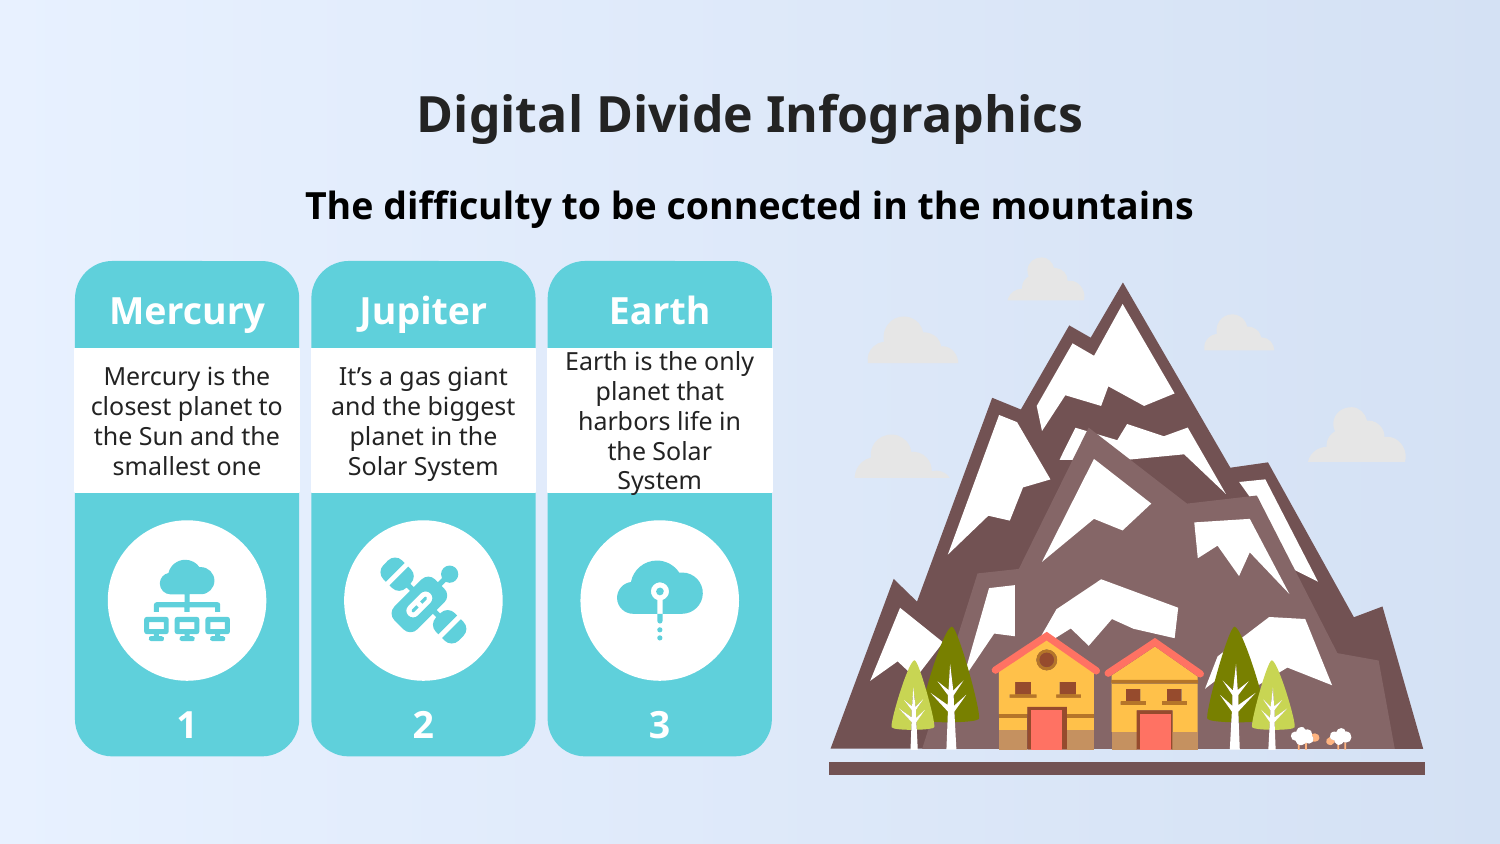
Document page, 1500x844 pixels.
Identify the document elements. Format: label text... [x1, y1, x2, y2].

title Digital Divide Infographics [75, 67, 1425, 162]
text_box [616, 560, 704, 641]
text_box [74, 260, 300, 757]
text_box The difficulty to be connected in the mountains [243, 175, 1257, 233]
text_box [547, 260, 773, 757]
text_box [828, 257, 1426, 776]
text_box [143, 559, 231, 642]
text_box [311, 260, 536, 757]
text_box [379, 557, 468, 644]
